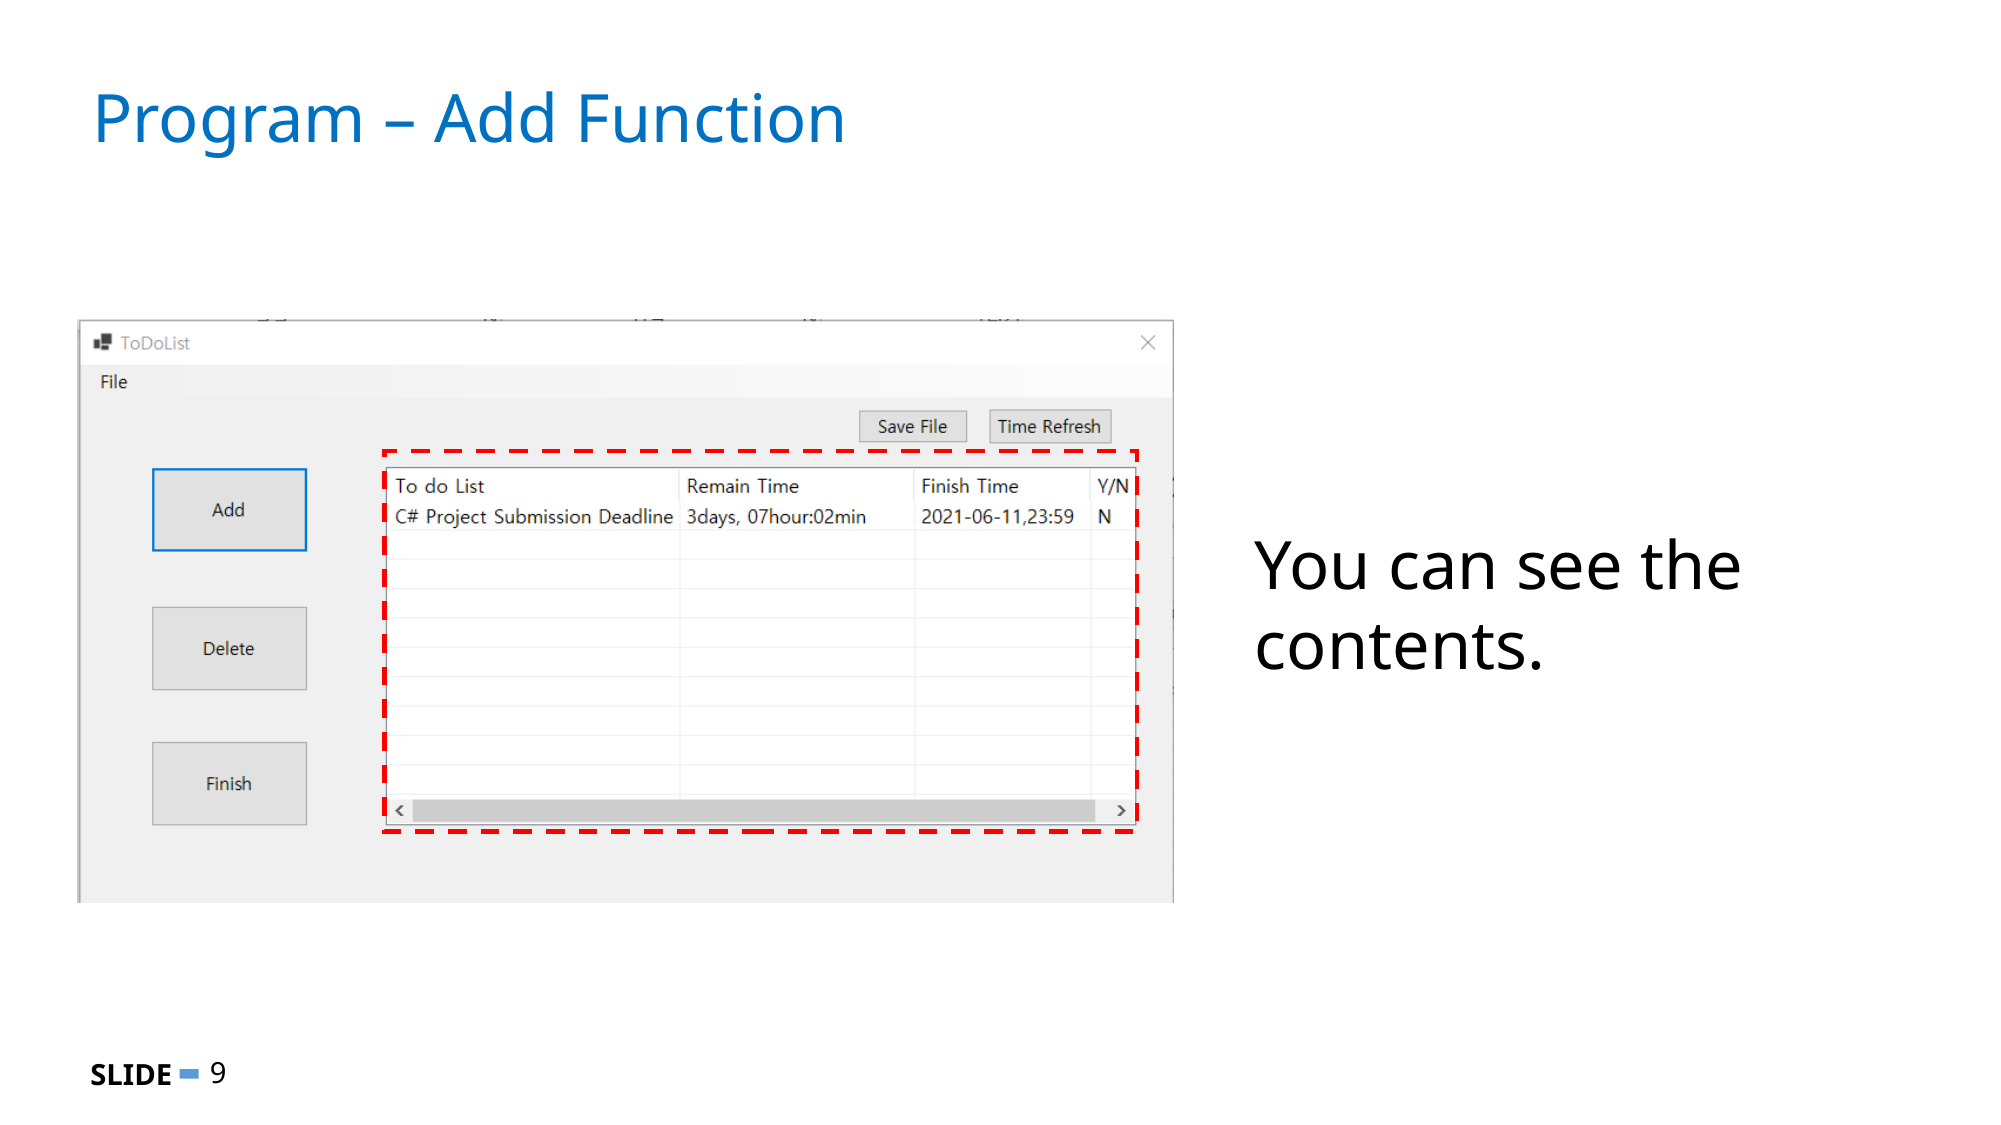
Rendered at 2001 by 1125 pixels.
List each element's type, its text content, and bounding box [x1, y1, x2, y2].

picture [77, 319, 1174, 903]
text_box You can see the contents. [1240, 515, 1992, 690]
title Program – Add Function [77, 75, 1941, 168]
